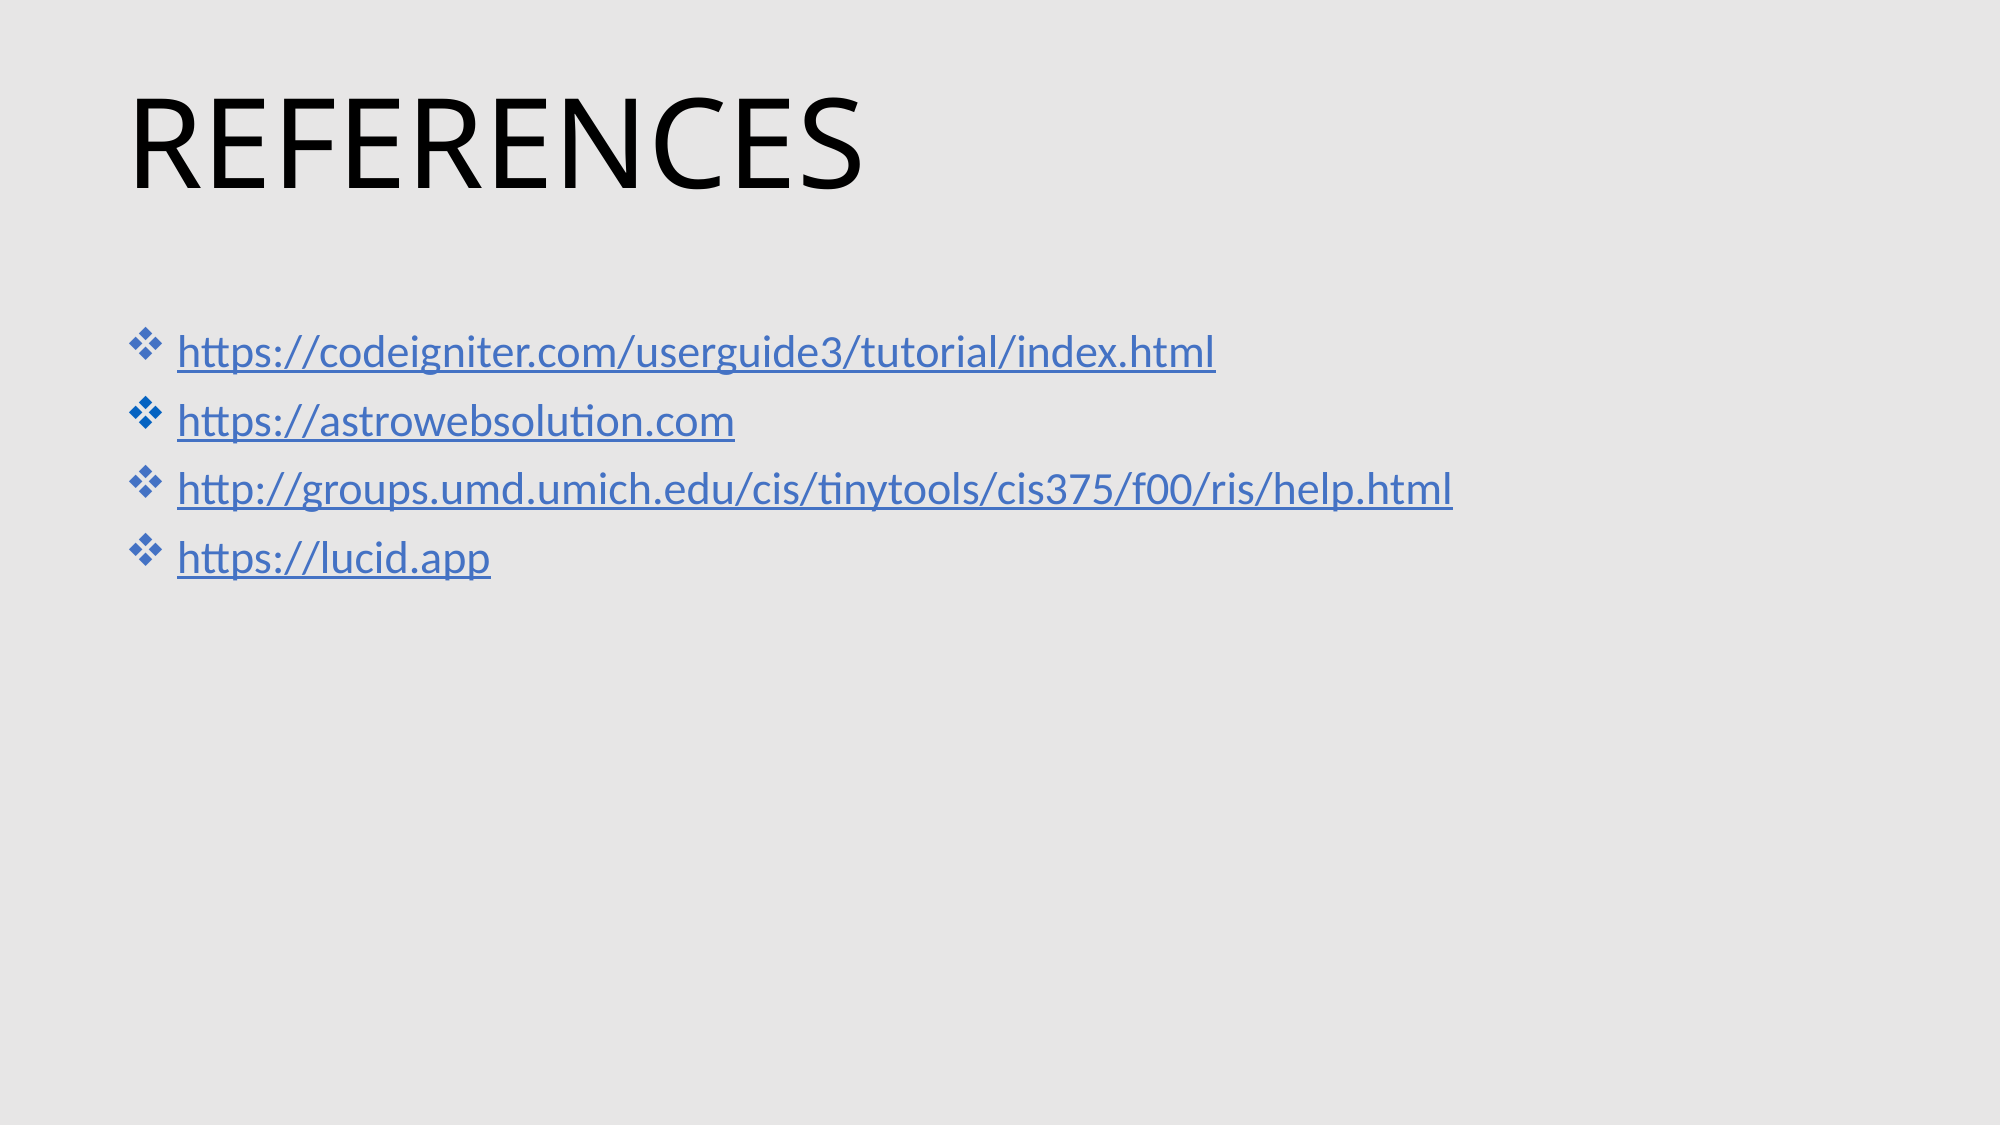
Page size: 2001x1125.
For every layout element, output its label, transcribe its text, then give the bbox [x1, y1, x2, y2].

subtitle https://codeigniter.com/userguide3/tutorial/index.html https://astrowebsolution.com http://groups.umd.umich.edu/cis/tinytools/cis375/f00/ris/help.html https://lucid.app [110, 320, 1587, 592]
title REFERENCES [110, 67, 1587, 223]
